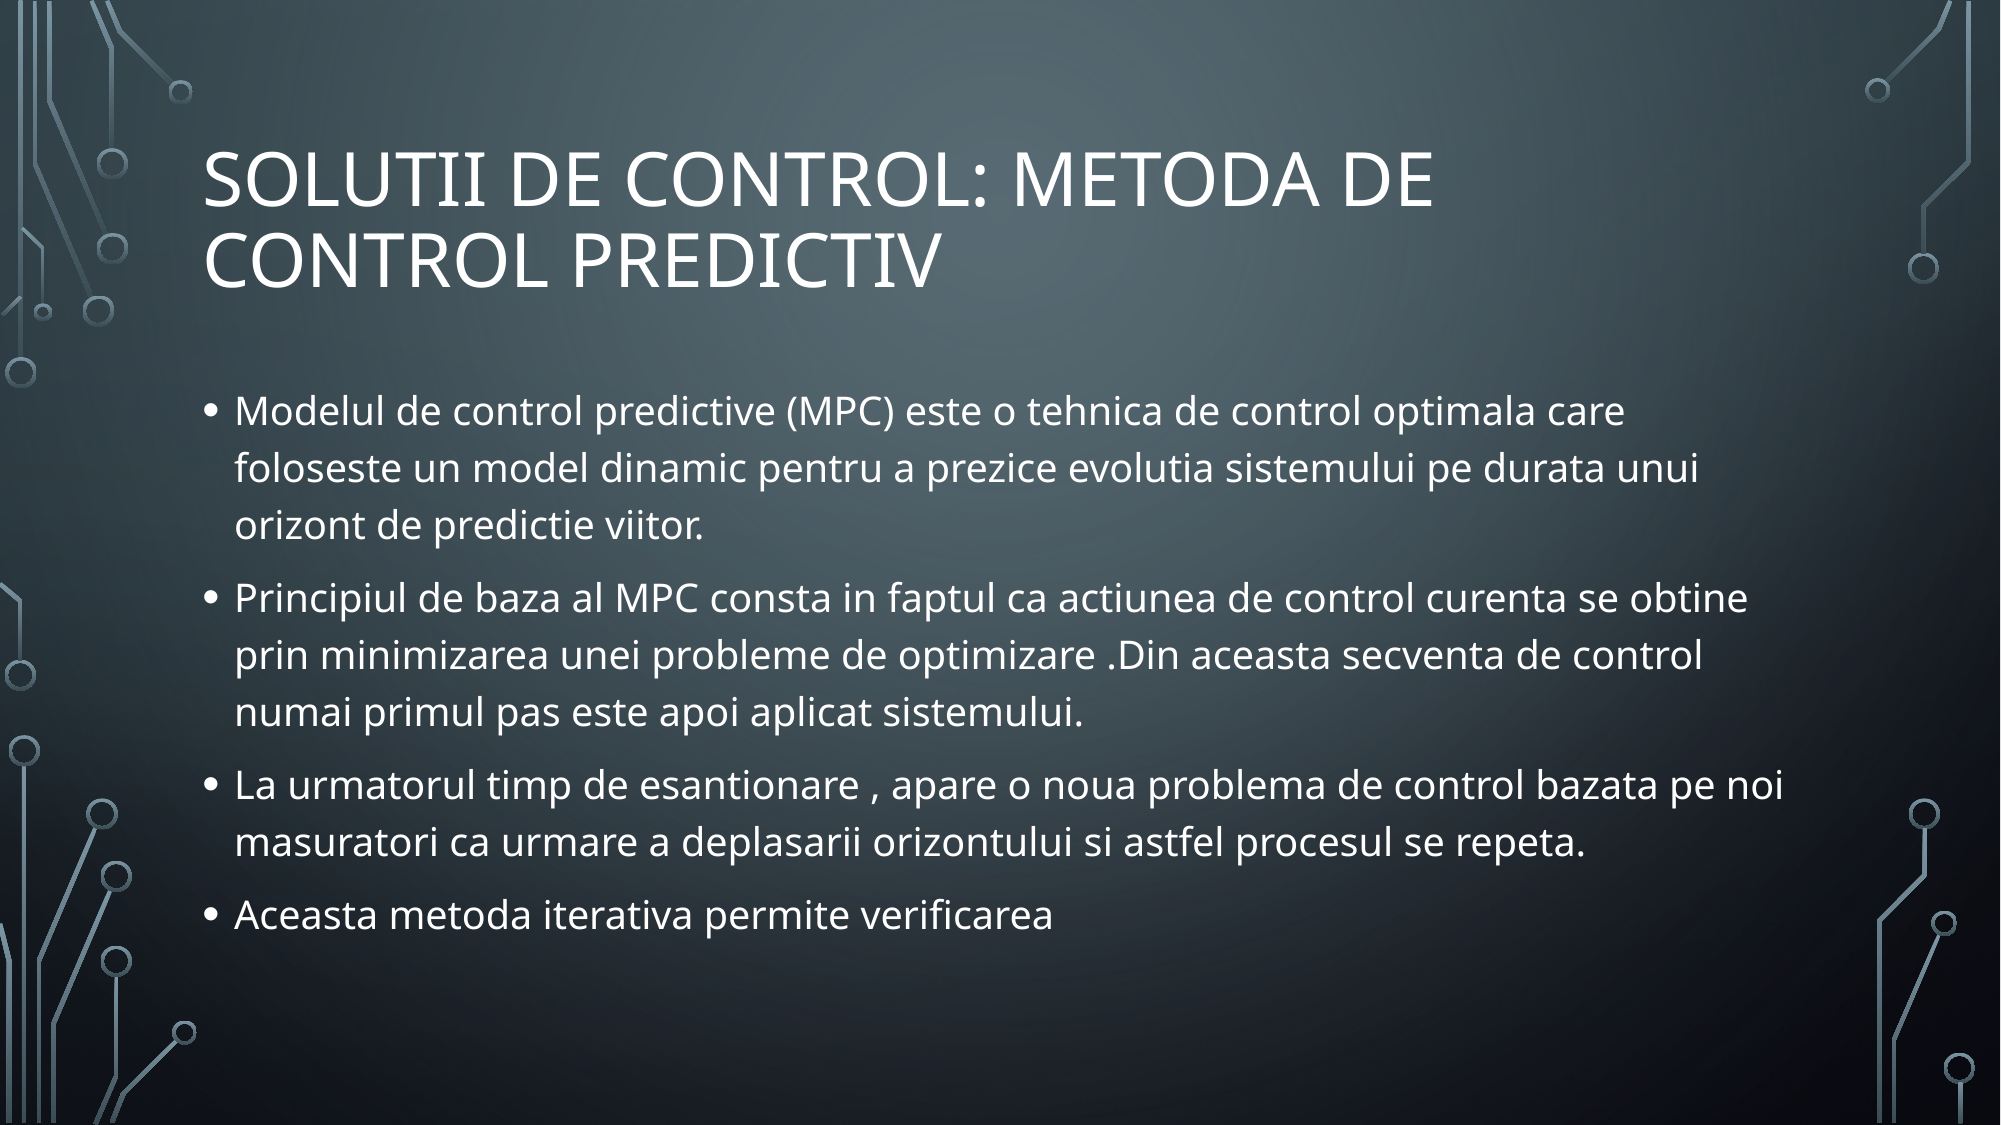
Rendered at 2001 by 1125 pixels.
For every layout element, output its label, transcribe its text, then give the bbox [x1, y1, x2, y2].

list Modelul de control predictive (MPC) este o tehnica de control optimala care foloseste un model dinamic pentru a prezice evolutia sistemului pe durata unui orizont de predictie viitor. Principiul de baza al MPC consta in faptul ca actiunea de control curenta se obtine prin minimizarea unei probleme de optimizare .Din aceasta secventa de control numai primul pas este apoi aplicat sistemului. La urmatorul timp de esantionare , apare o noua problema de control bazata pe noi masuratori ca urmare a deplasarii orizontului si astfel procesul se repeta. Aceasta metoda iterativa permite verificarea [187, 369, 1813, 950]
title Solutii de control: Metoda de control predictiv [187, 101, 1813, 344]
